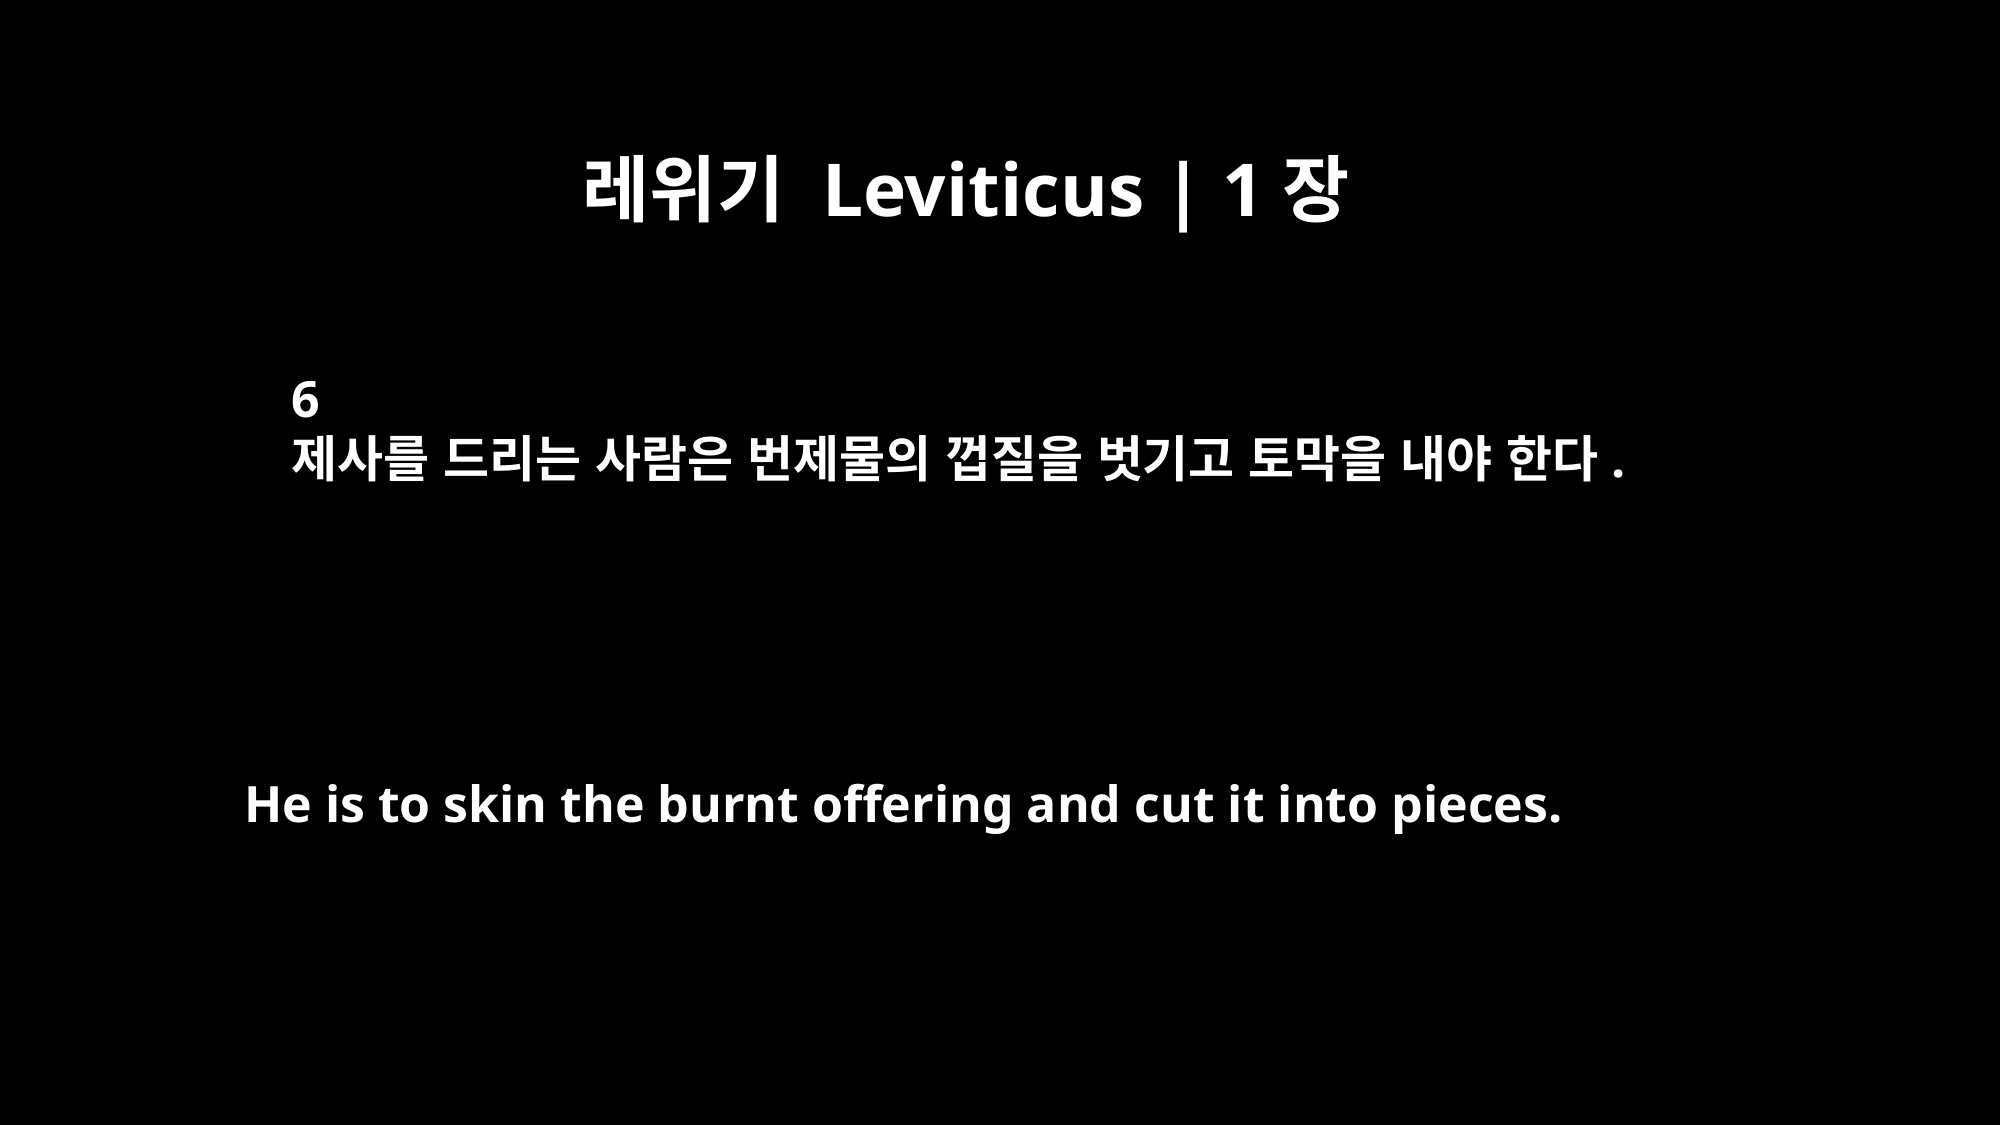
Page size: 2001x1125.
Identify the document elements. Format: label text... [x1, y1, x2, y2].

text_box 레위기 Leviticus | 1장 [567, 136, 1365, 239]
text_box He is to skin the burnt offering and cut it into pieces. [229, 764, 1578, 840]
text_box 6 제사를 드리는 사람은 번제물의 껍질을 벗기고 토막을 내야 한다. [276, 359, 1641, 495]
